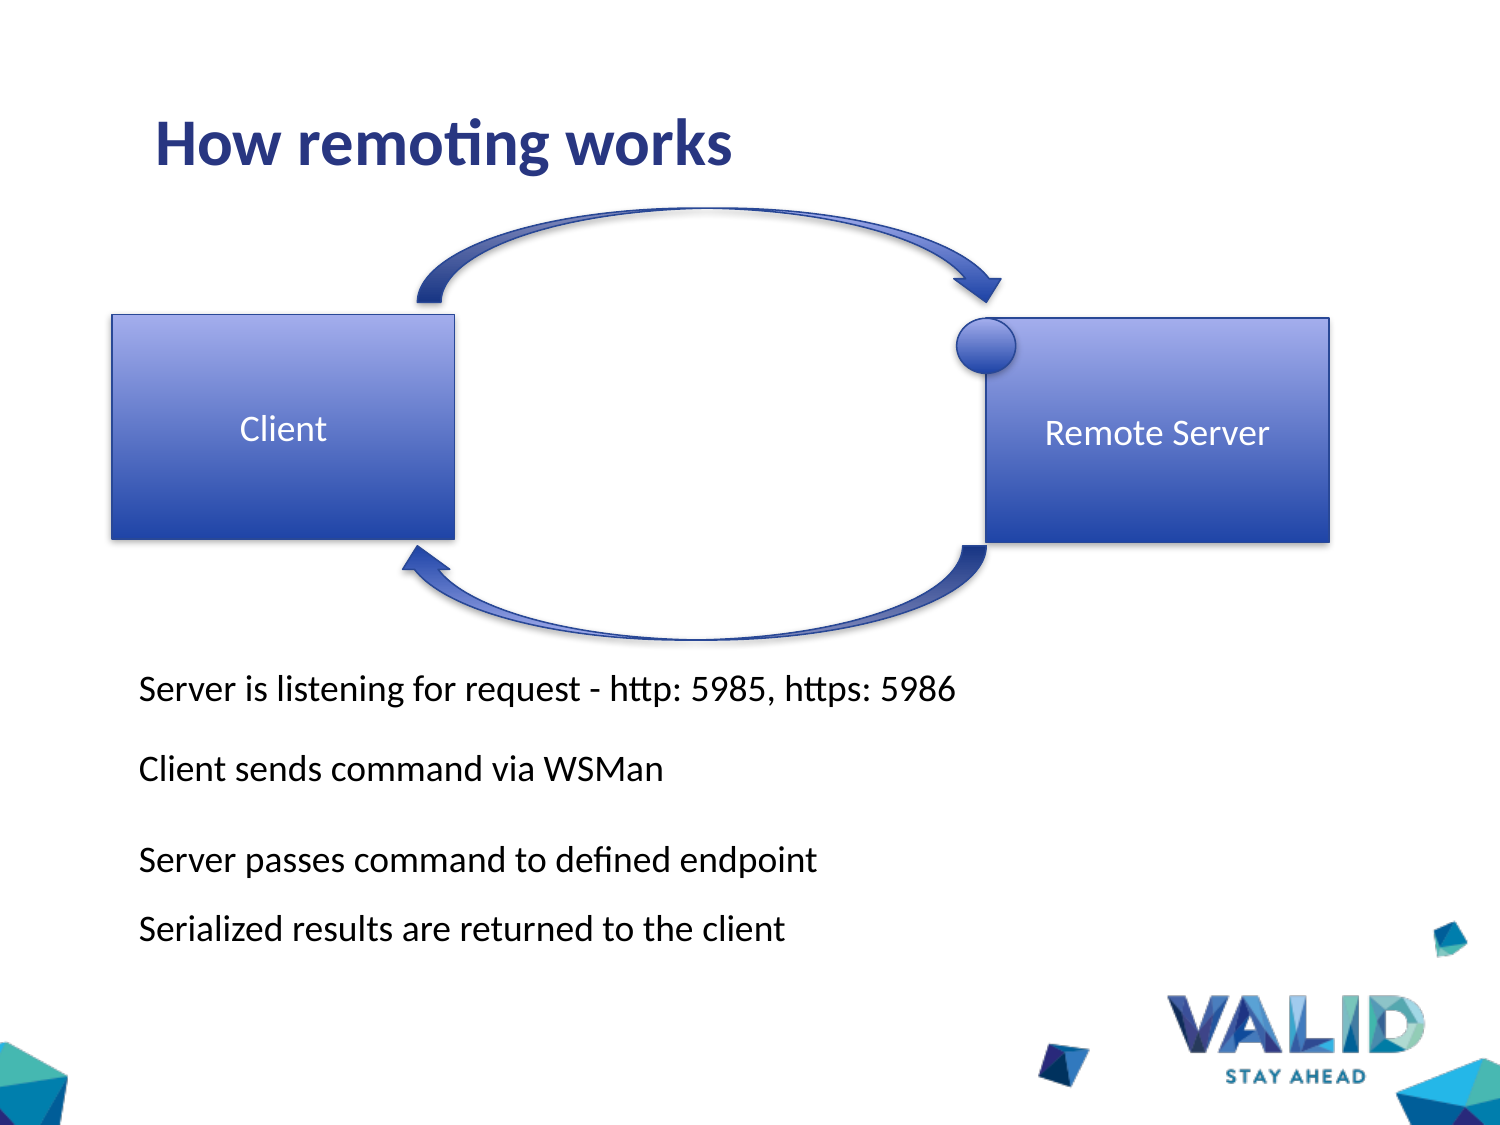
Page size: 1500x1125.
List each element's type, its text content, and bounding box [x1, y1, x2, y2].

text_box [955, 317, 1017, 375]
text_box [416, 207, 1002, 304]
text_box Client [111, 314, 455, 540]
text_box Serialized results are returned to the client [123, 896, 1258, 956]
text_box Remote Server [985, 317, 1330, 543]
text_box Server is listening for request - http: 5985, https: 5986 [123, 656, 1258, 717]
picture [0, 1110, 14, 1125]
title How remoting works [140, 45, 1425, 233]
text_box [401, 545, 987, 641]
picture [0, 11, 1500, 1125]
text_box Client sends command via WSMan [123, 736, 1258, 797]
text_box Server passes command to defined endpoint [123, 827, 1258, 888]
